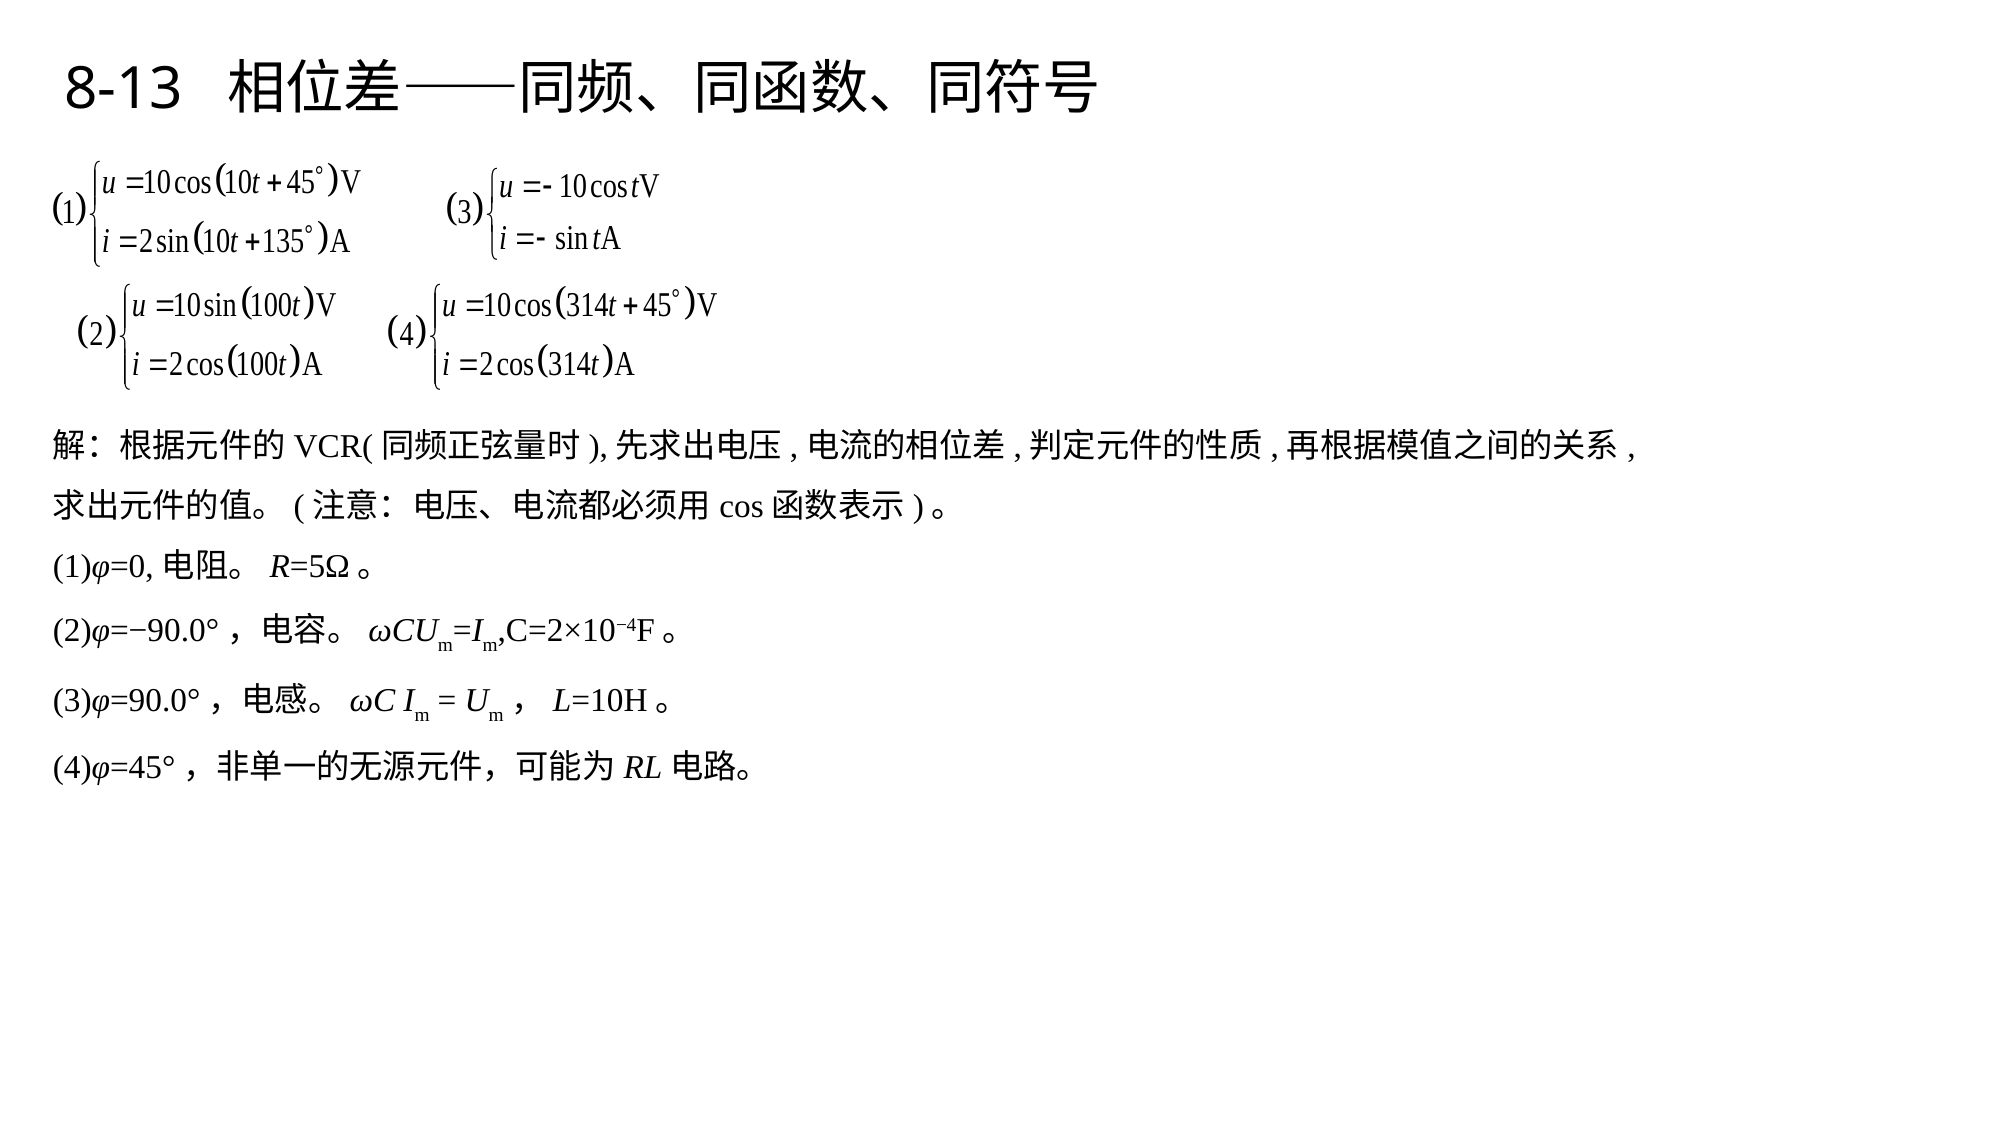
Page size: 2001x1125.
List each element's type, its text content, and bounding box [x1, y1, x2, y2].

text_box 解：根据元件的VCR(同频正弦量时),先求出电压,电流的相位差,判定元件的性质,再根据模值之间的关系,求出元件的值。(注意：电压、电流都必须用cos函数表示)。 (1)φ=0,电阻。R=5Ω。 (2)φ=−90.0°，电容。ωCUm=Im,C=2×10−4F。 (3)φ=90.0°，电感。ωC Im = Um，L=10H。 (4)φ=45°，非单一的无源元件，可能为RL电路。 [37, 397, 1668, 793]
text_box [49, 153, 725, 398]
text_box 8-13 相位差——同频、同函数、同符号 [49, 42, 1680, 128]
